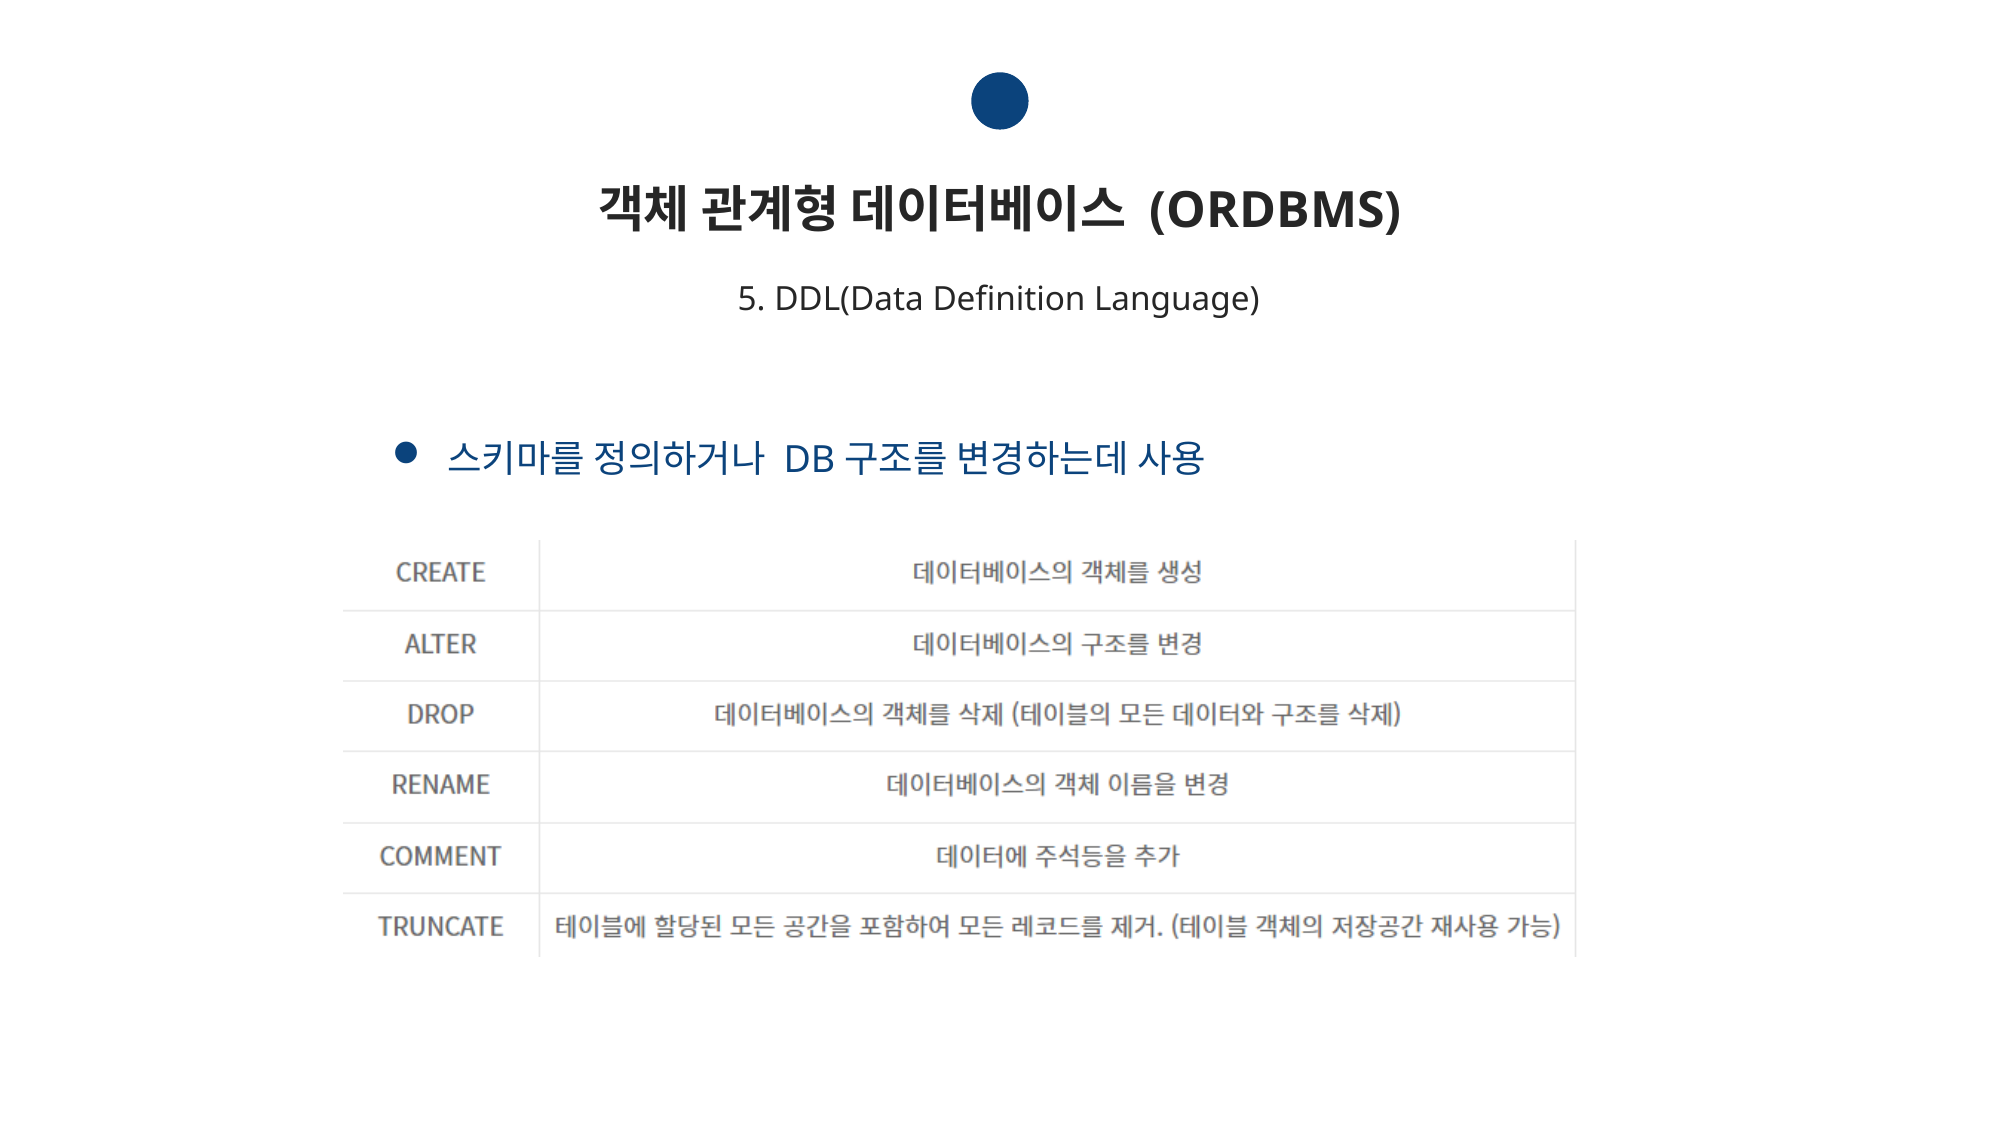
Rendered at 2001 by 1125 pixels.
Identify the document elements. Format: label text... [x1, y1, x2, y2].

text_box [970, 83, 976, 119]
text_box 객체 관계형 데이터베이스 (ORDBMS) [582, 158, 1417, 246]
text_box 5. DDL(Data Definition Language) [682, 253, 1316, 325]
text_box [1024, 83, 1030, 119]
text_box 2 [976, 72, 1024, 130]
text_box 스키마를 정의하거나 DB구조를 변경하는데 사용 [377, 409, 1231, 488]
picture [343, 540, 1578, 957]
